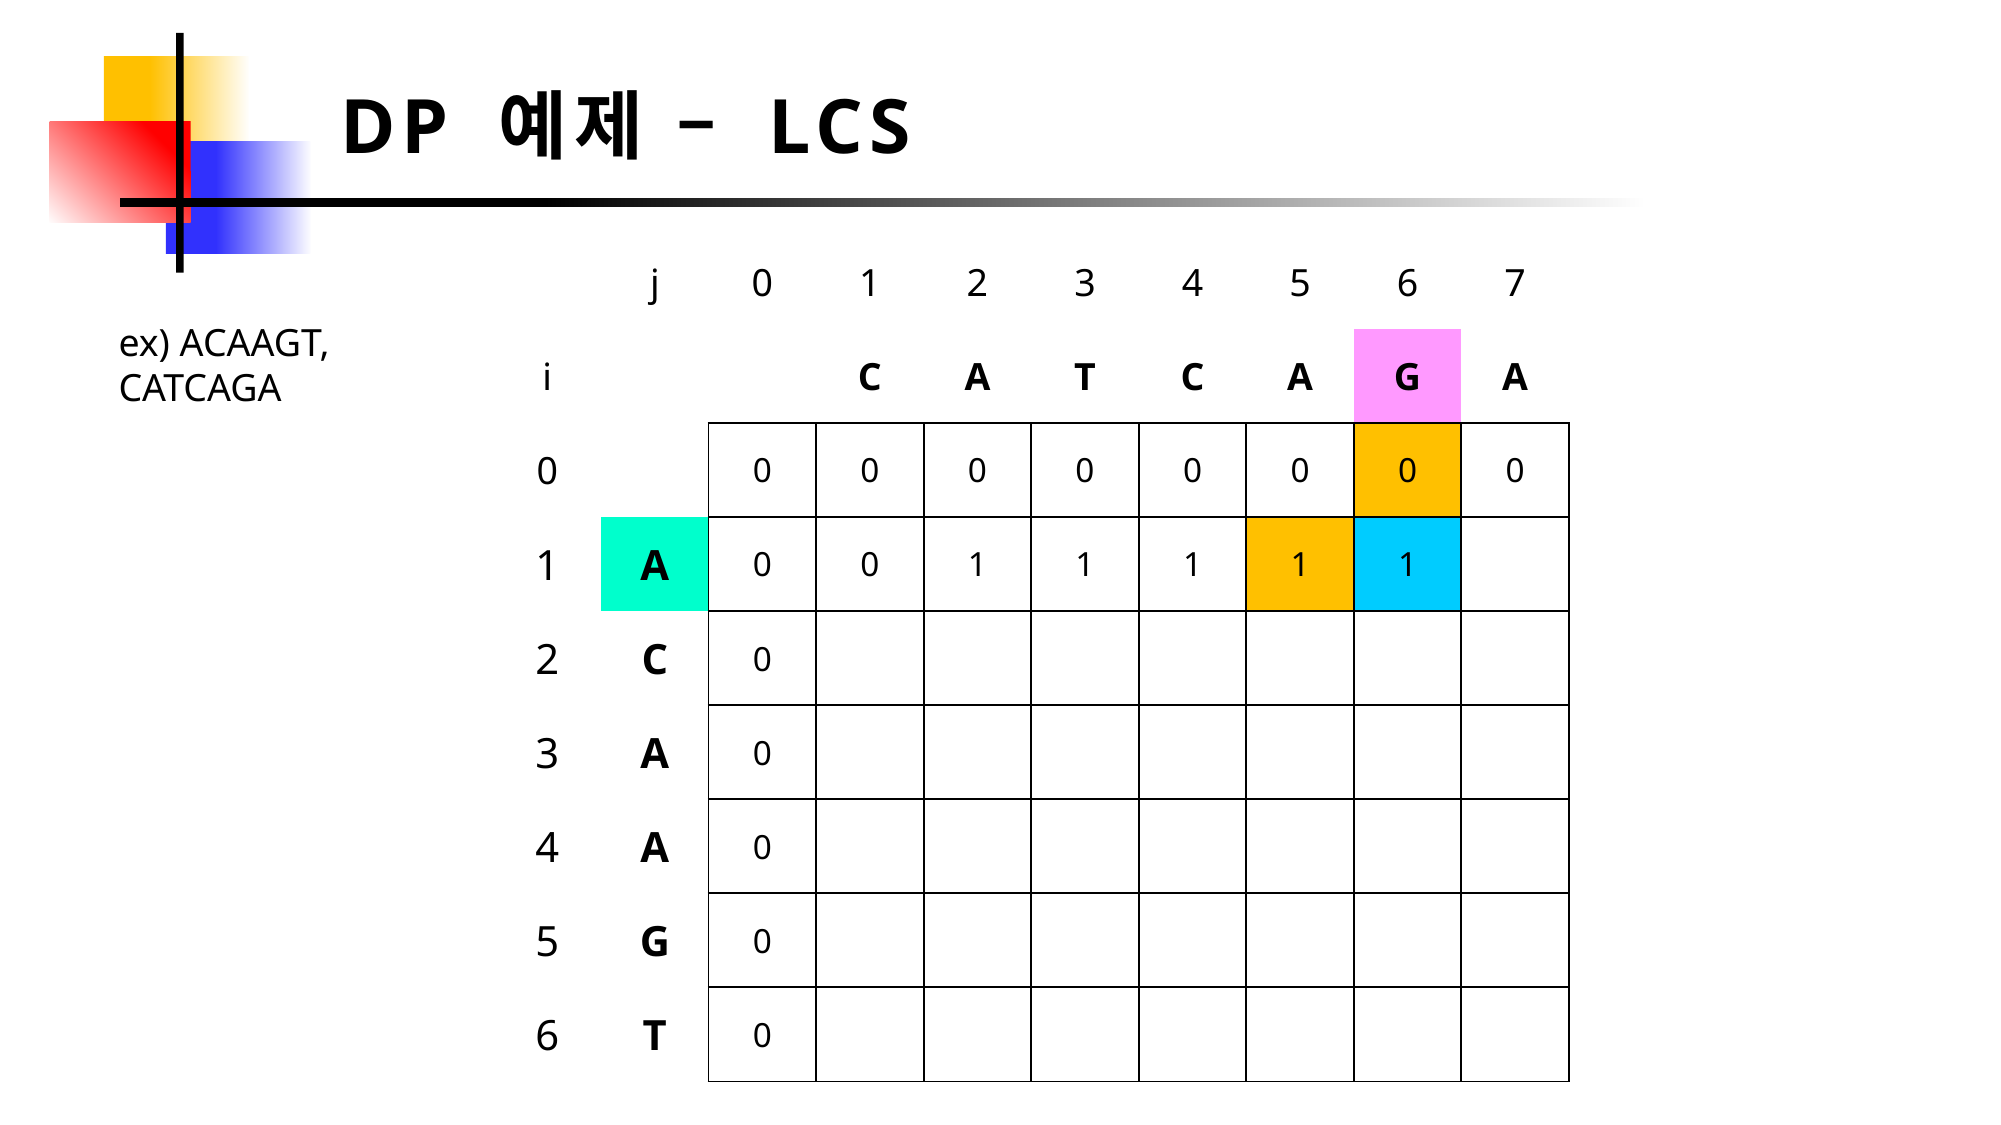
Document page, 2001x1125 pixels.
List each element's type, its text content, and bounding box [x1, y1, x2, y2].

text_box ex) ACAAGT, CATCAGA [103, 311, 494, 416]
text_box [49, 32, 1644, 273]
